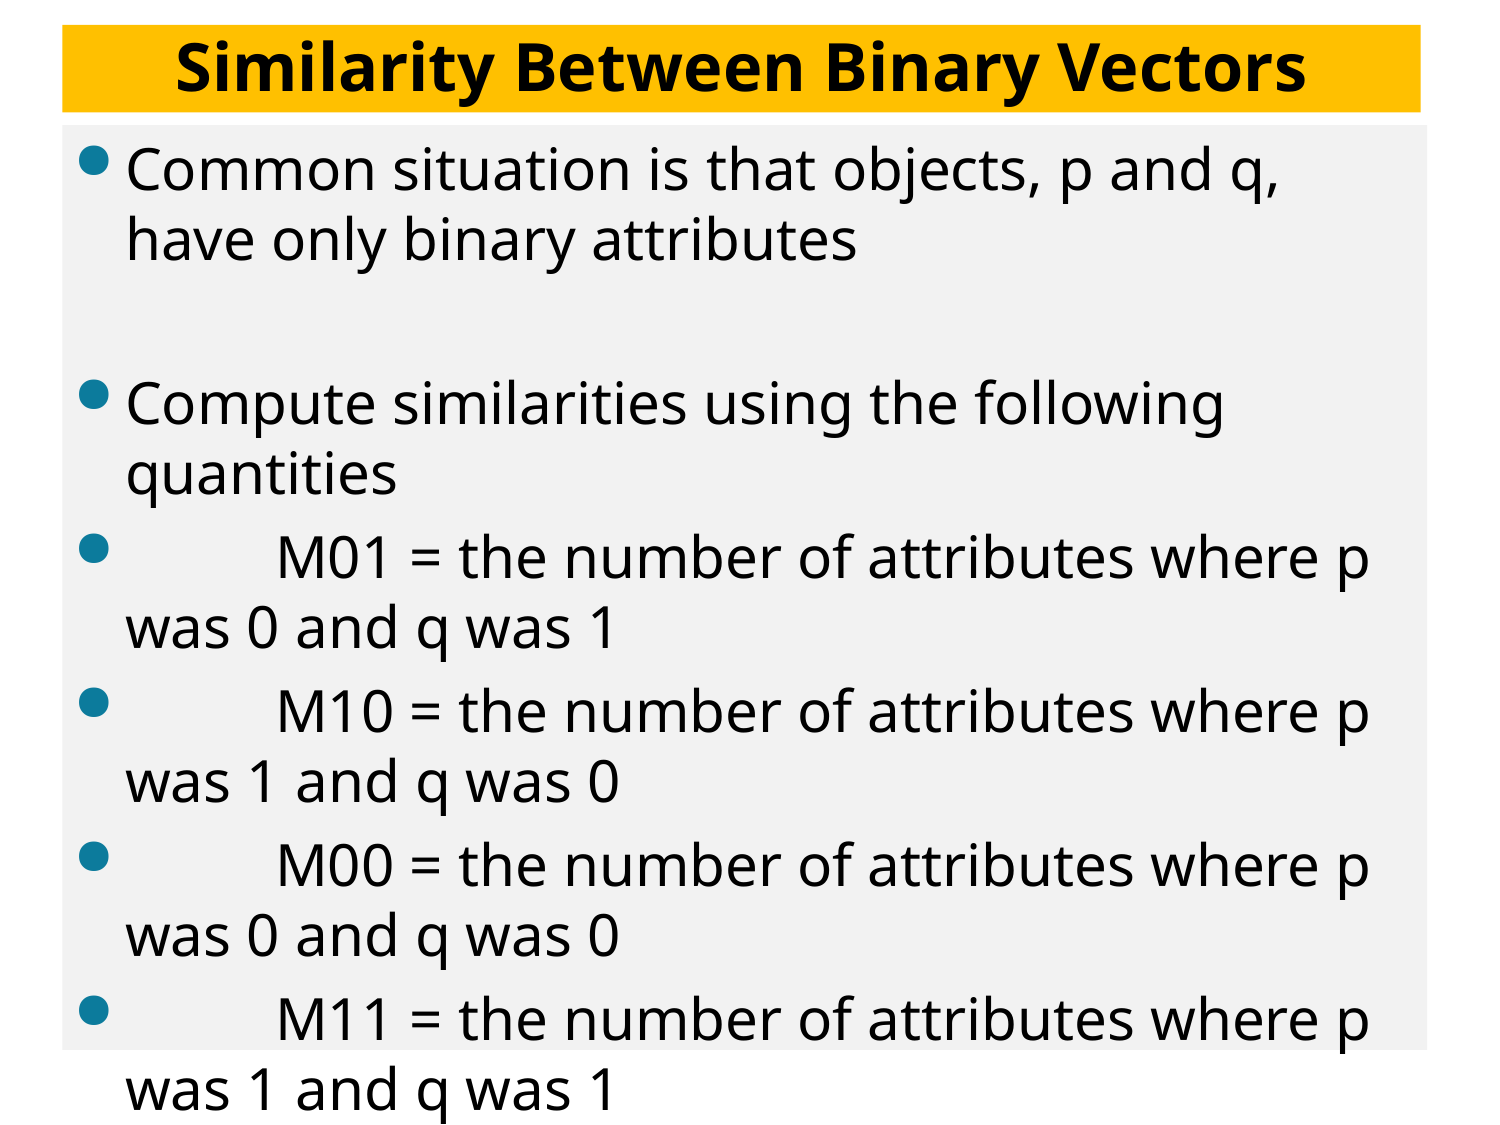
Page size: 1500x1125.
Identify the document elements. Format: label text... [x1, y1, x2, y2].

list Common situation is that objects, p and q, have only binary attributes Compute similarities using the following quantities M01 = the number of attributes where p was 0 and q was 1 M10 = the number of attributes where p was 1 and q was 0 M00 = the number of attributes where p was 0 and q was 0 M11 = the number of attributes where p was 1 and q was 1 Simple Matching and Jaccard Coefficients SMC = number of matches / number of attributes = (M11 + M00) / (M01 + M10 + M11 + M00) J = number of 11 matches / number of not-both-zero attributes values = (M11) / (M01 + M10 + M11) [61, 124, 1428, 1051]
title Similarity Between Binary Vectors [61, 24, 1422, 113]
